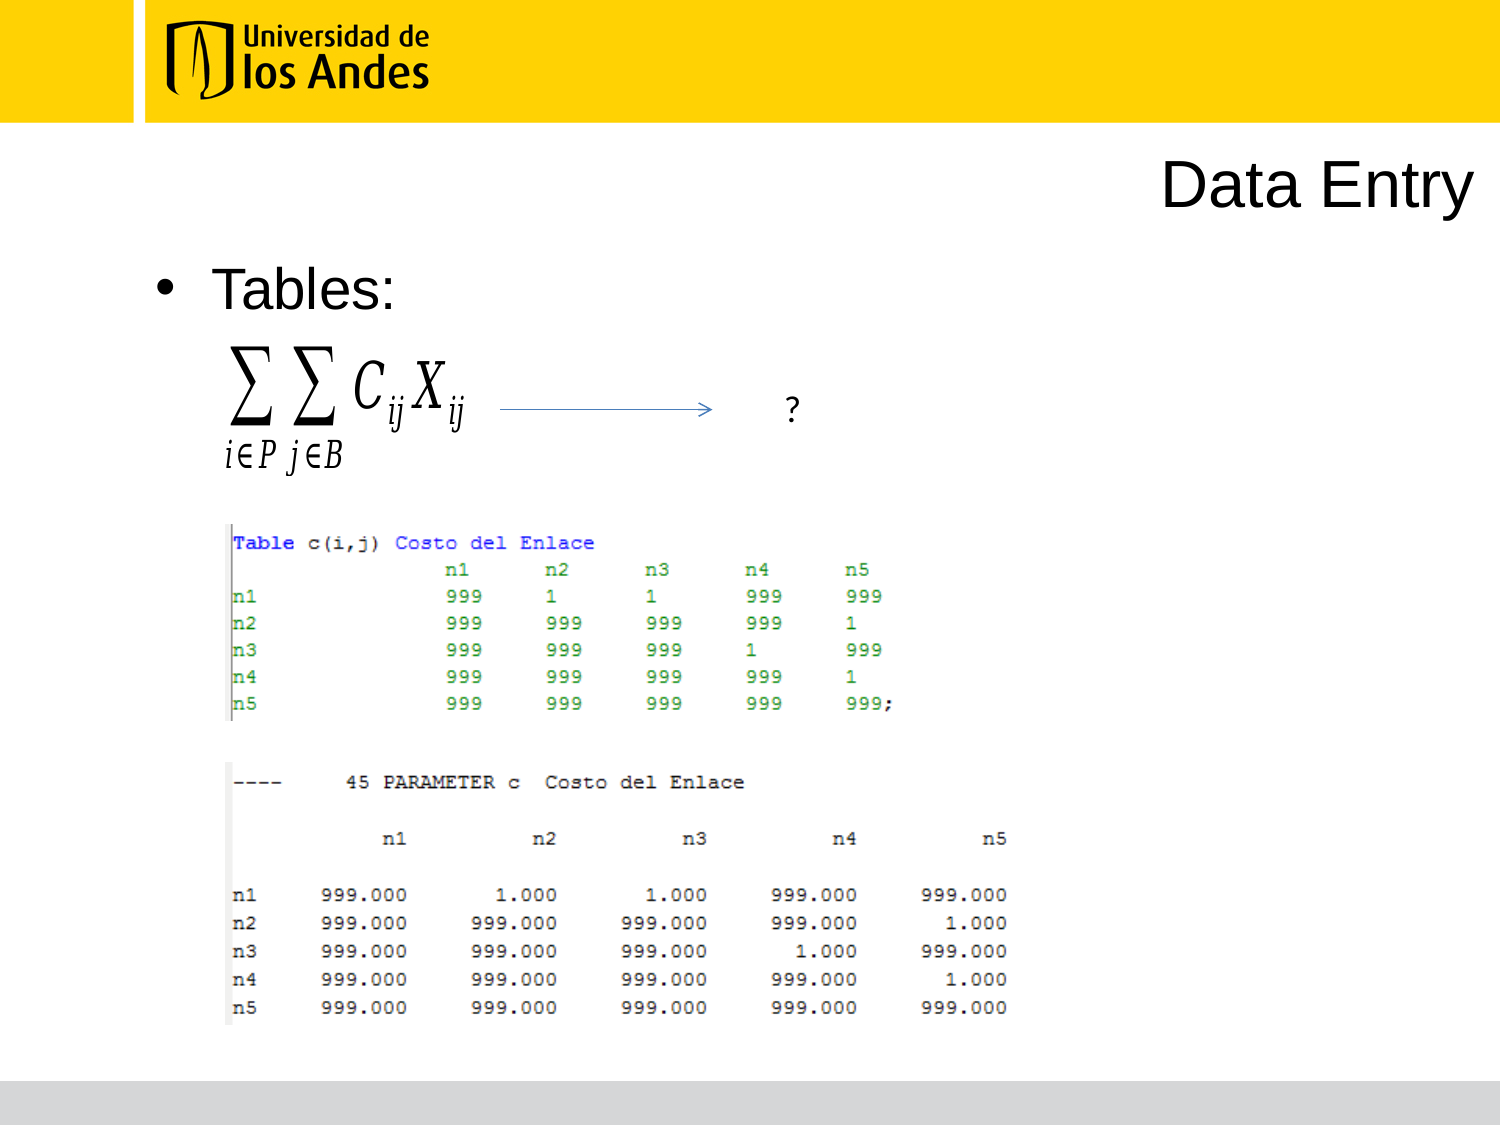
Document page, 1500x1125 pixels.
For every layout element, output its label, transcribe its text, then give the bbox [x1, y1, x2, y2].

picture [0, 0, 1500, 1081]
picture [224, 524, 901, 721]
picture [224, 762, 1026, 1026]
list Tables: [140, 243, 1491, 1101]
title Data Entry [140, 125, 1491, 238]
